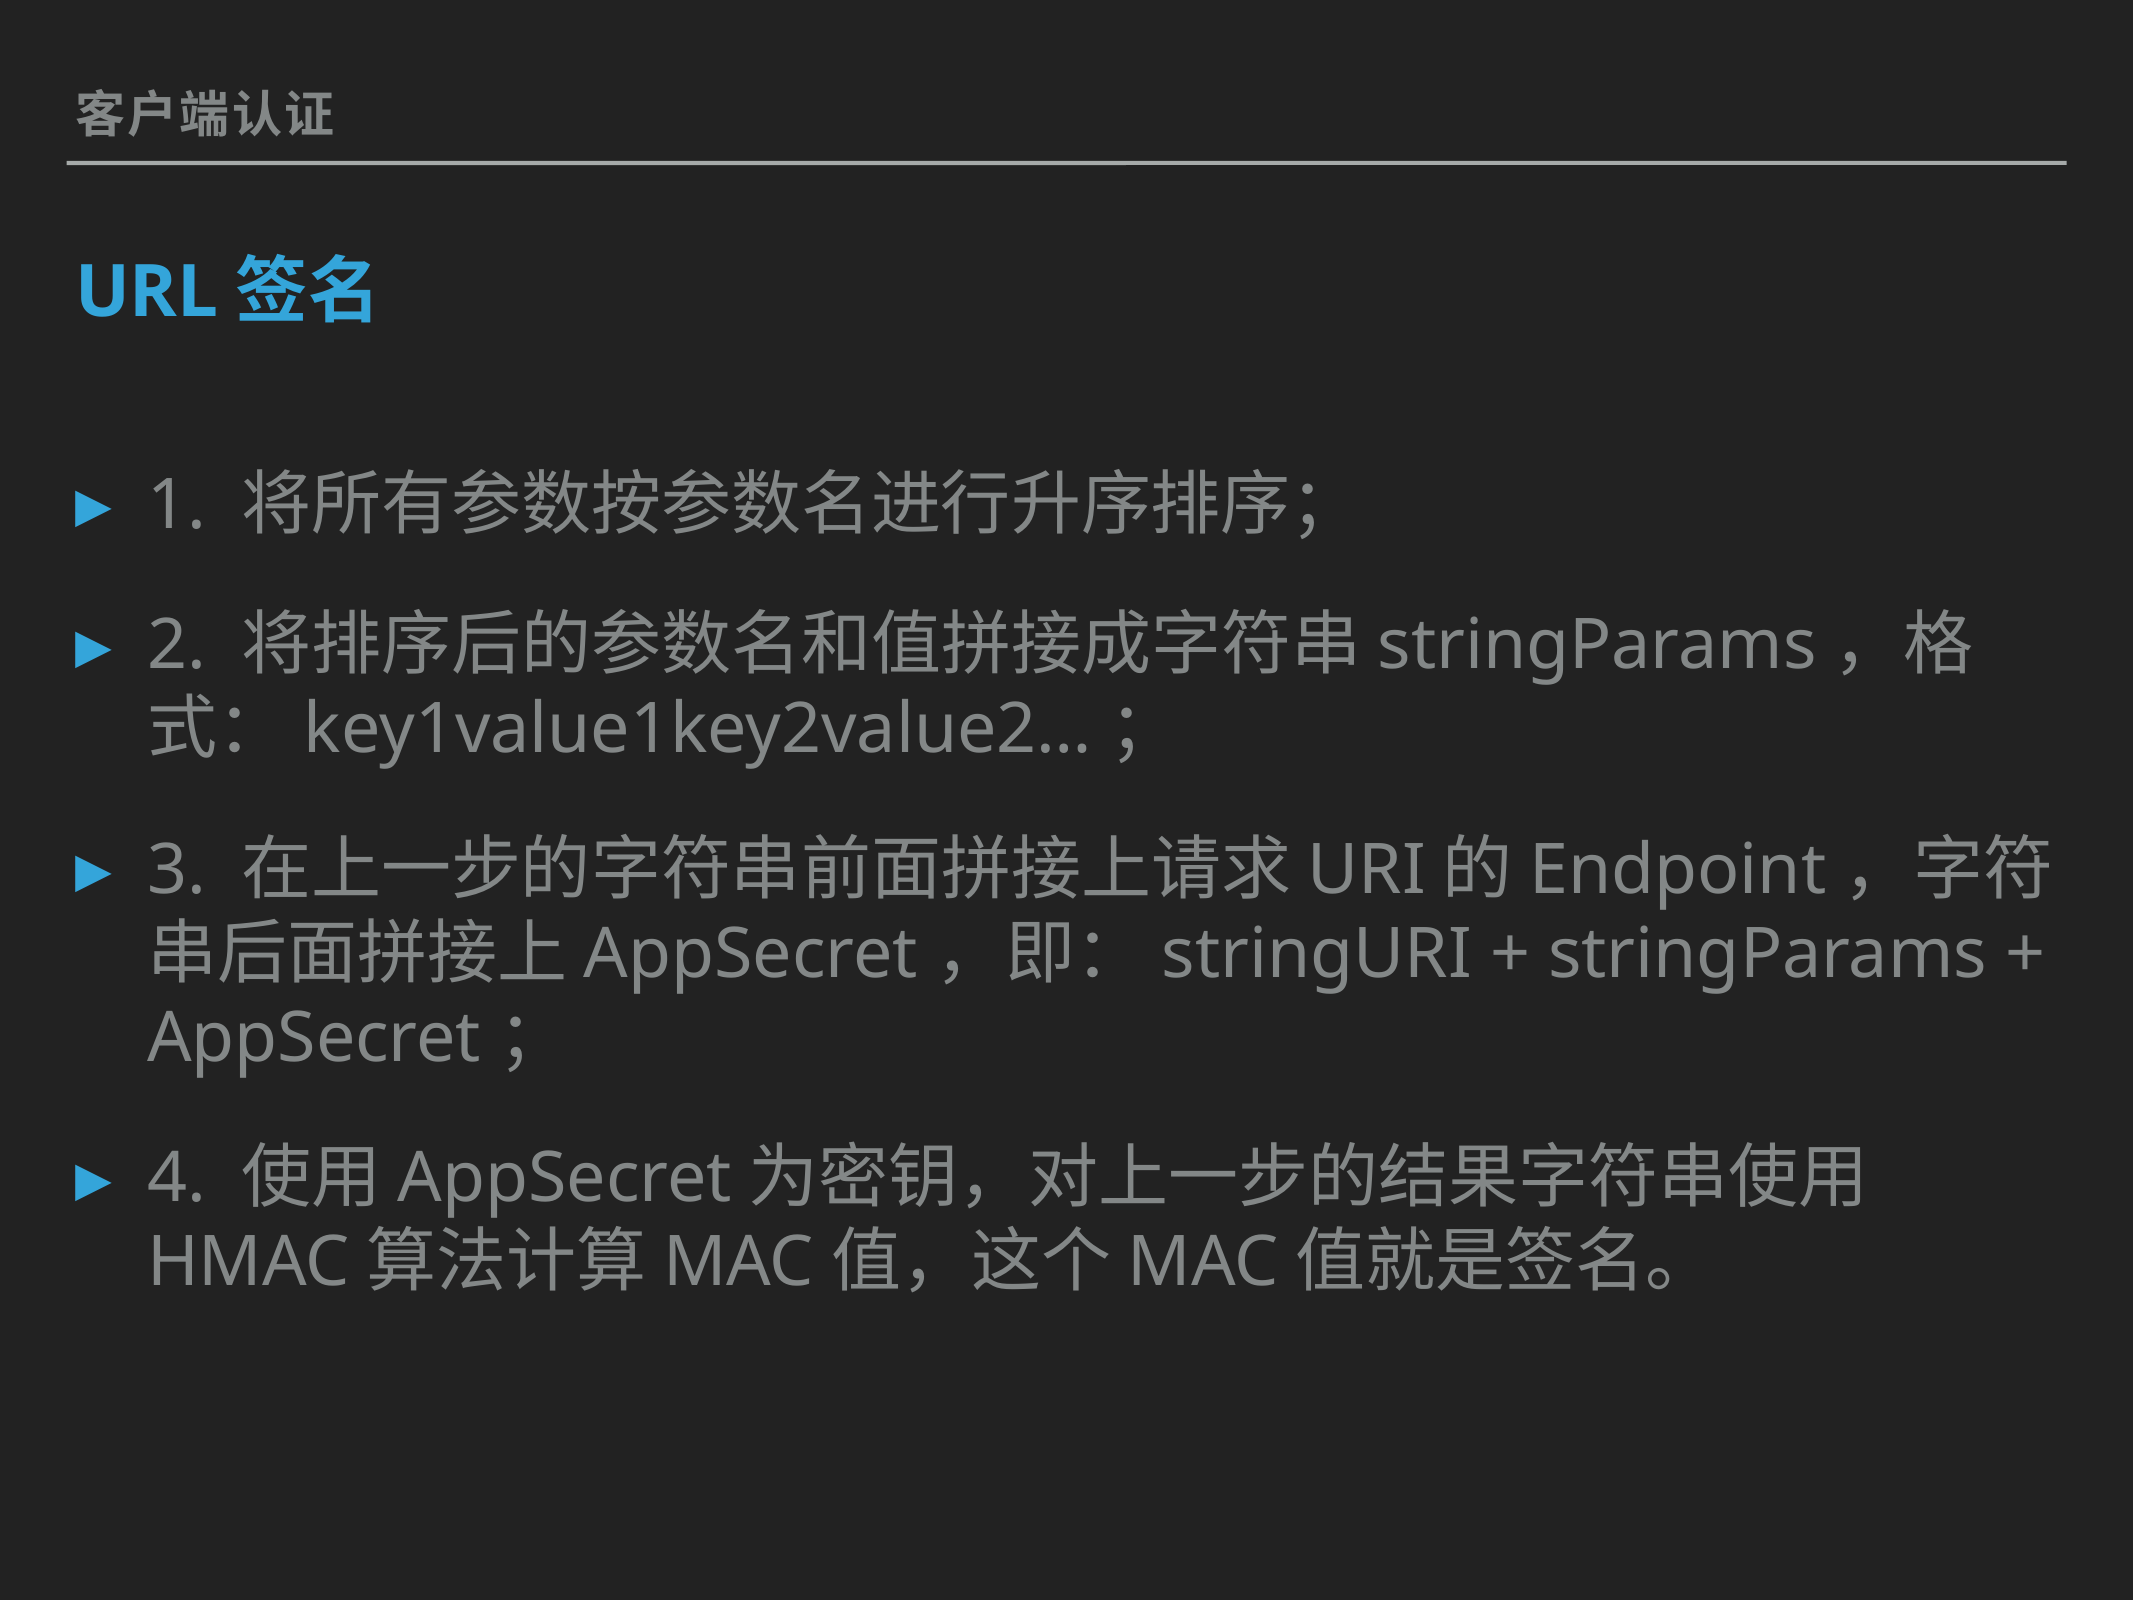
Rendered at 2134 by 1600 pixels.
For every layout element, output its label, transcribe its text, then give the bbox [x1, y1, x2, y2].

title URL签名 [66, 251, 2068, 372]
list 客户端认证 [66, 64, 1901, 151]
list 1. 将所有参数按参数名进行升序排序； 2. 将排序后的参数名和值拼接成字符串stringParams，格式：key1value1key2value2…； 3. 在上一步的字符串前面拼接上请求URI的Endpoint，字符串后面拼接上AppSecret，即：stringURI + stringParams + AppSecret； 4. 使用AppSecret为密钥，对上一步的结果字符串使用HMAC算法计算MAC值，这个MAC值就是签名。 [66, 449, 2068, 1453]
